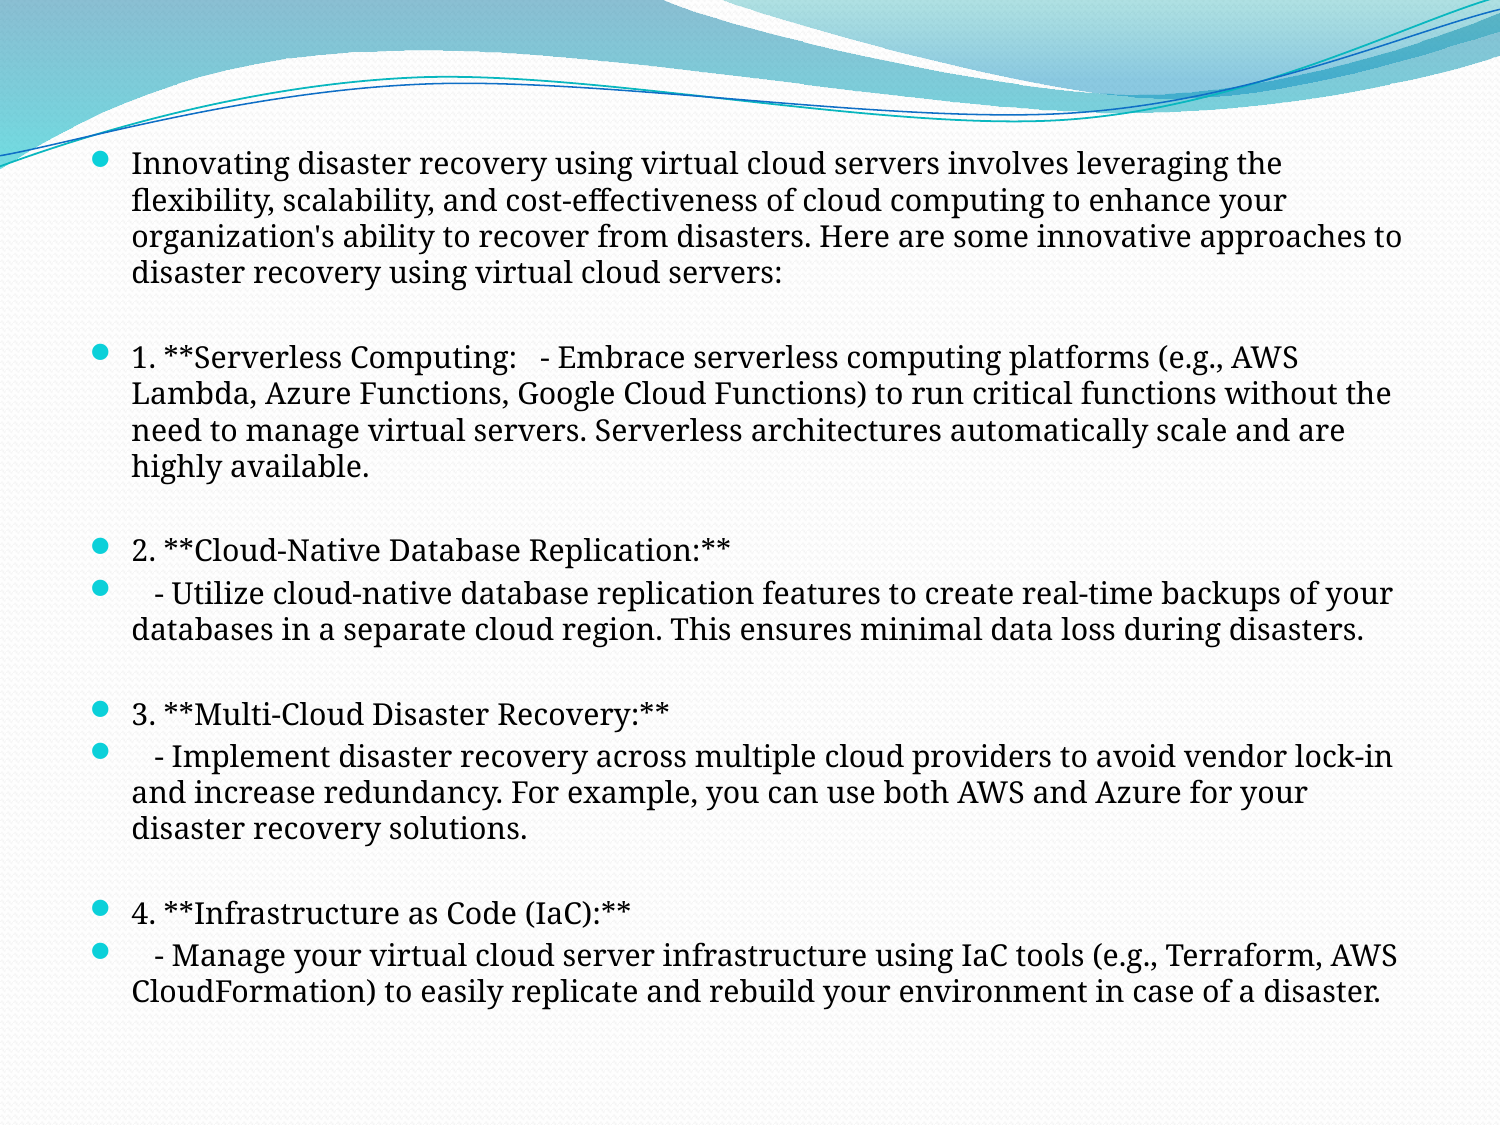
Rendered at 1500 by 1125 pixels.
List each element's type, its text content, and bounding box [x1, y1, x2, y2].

list Innovating disaster recovery using virtual cloud servers involves leveraging the flexibility, scalability, and cost-effectiveness of cloud computing to enhance your organization's ability to recover from disasters. Here are some innovative approaches to disaster recovery using virtual cloud servers: 1. **Serverless Computing: - Embrace serverless computing platforms (e.g., AWS Lambda, Azure Functions, Google Cloud Functions) to run critical functions without the need to manage virtual servers. Serverless architectures automatically scale and are highly available. 2. **Cloud-Native Database Replication:** - Utilize cloud-native database replication features to create real-time backups of your databases in a separate cloud region. This ensures minimal data loss during disasters. 3. **Multi-Cloud Disaster Recovery:** - Implement disaster recovery across multiple cloud providers to avoid vendor lock-in and increase redundancy. For example, you can use both AWS and Azure for your disaster recovery solutions. 4. **Infrastructure as Code (IaC):** - Manage your virtual cloud server infrastructure using IaC tools (e.g., Terraform, AWS CloudFormation) to easily replicate and rebuild your environment in case of a disaster. [75, 137, 1425, 1038]
